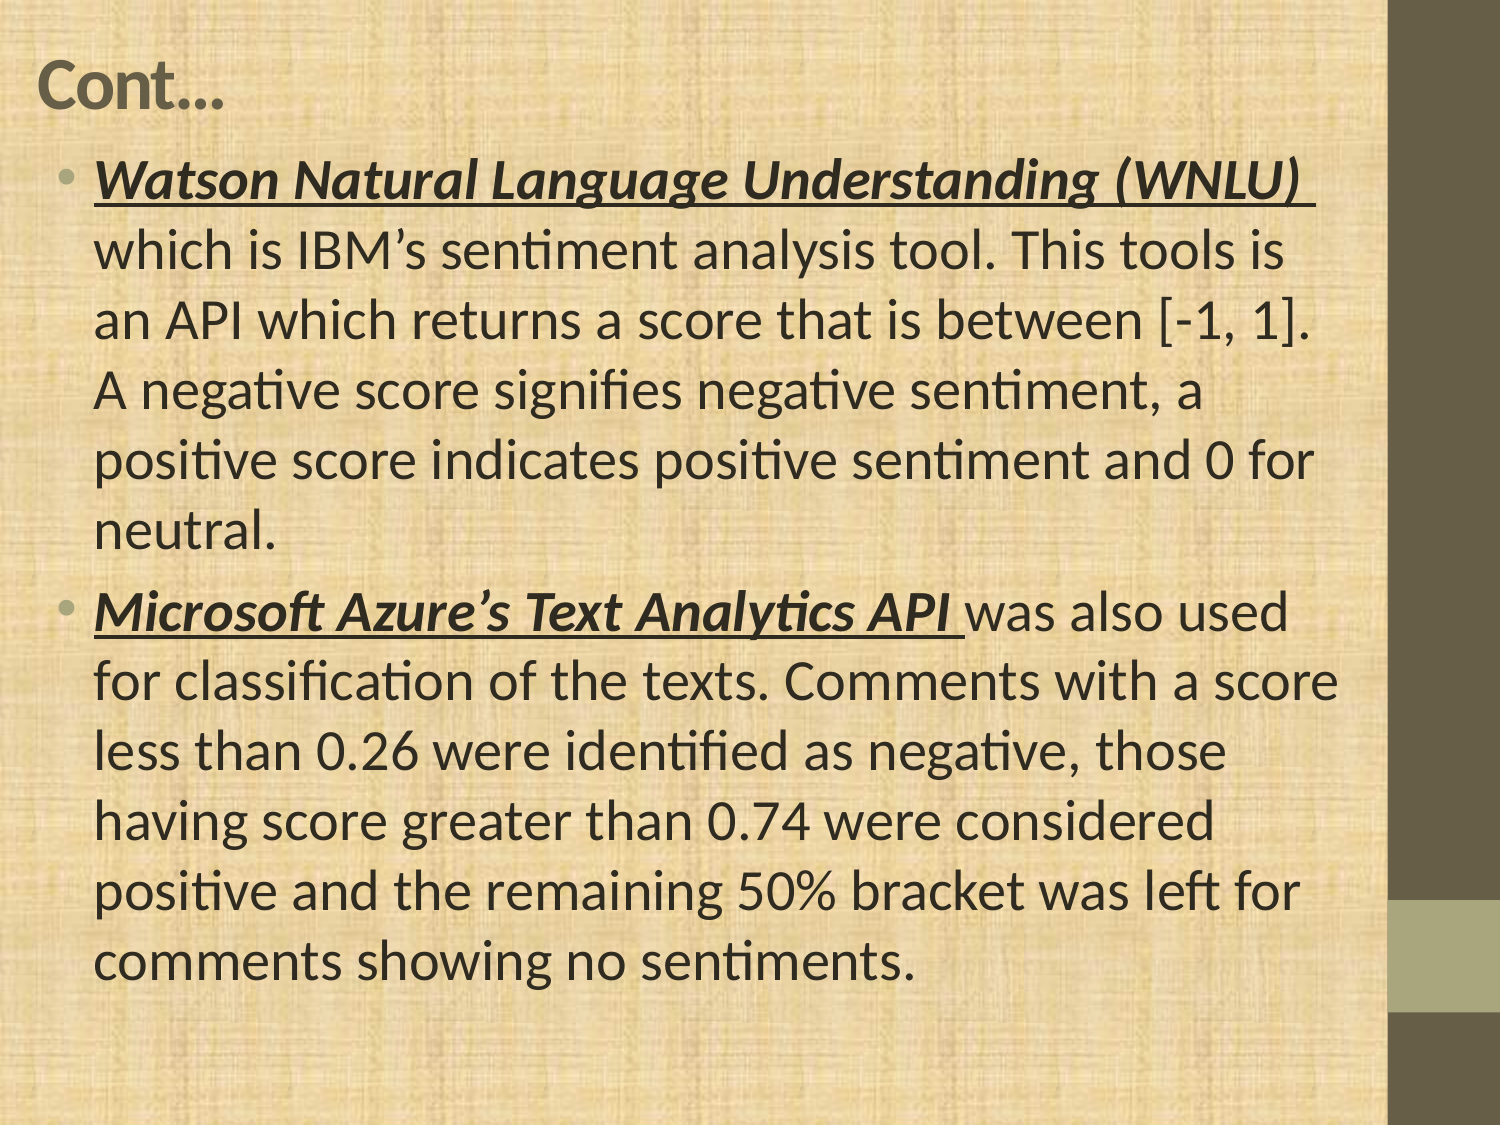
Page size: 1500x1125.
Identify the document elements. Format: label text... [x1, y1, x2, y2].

text_box Watson Natural Language Understanding (WNLU) which is IBM’s sentiment analysis tool. This tools is an API which returns a score that is between [-1, 1]. A negative score signifies negative sentiment, a positive score indicates positive sentiment and 0 for neutral. Microsoft Azure’s Text Analytics API was also used for classification of the texts. Comments with a score less than 0.26 were identified as negative, those having score greater than 0.74 were considered positive and the remaining 50% bracket was left for comments showing no sentiments. [22, 101, 1358, 1125]
title Cont… [22, 4, 1273, 101]
